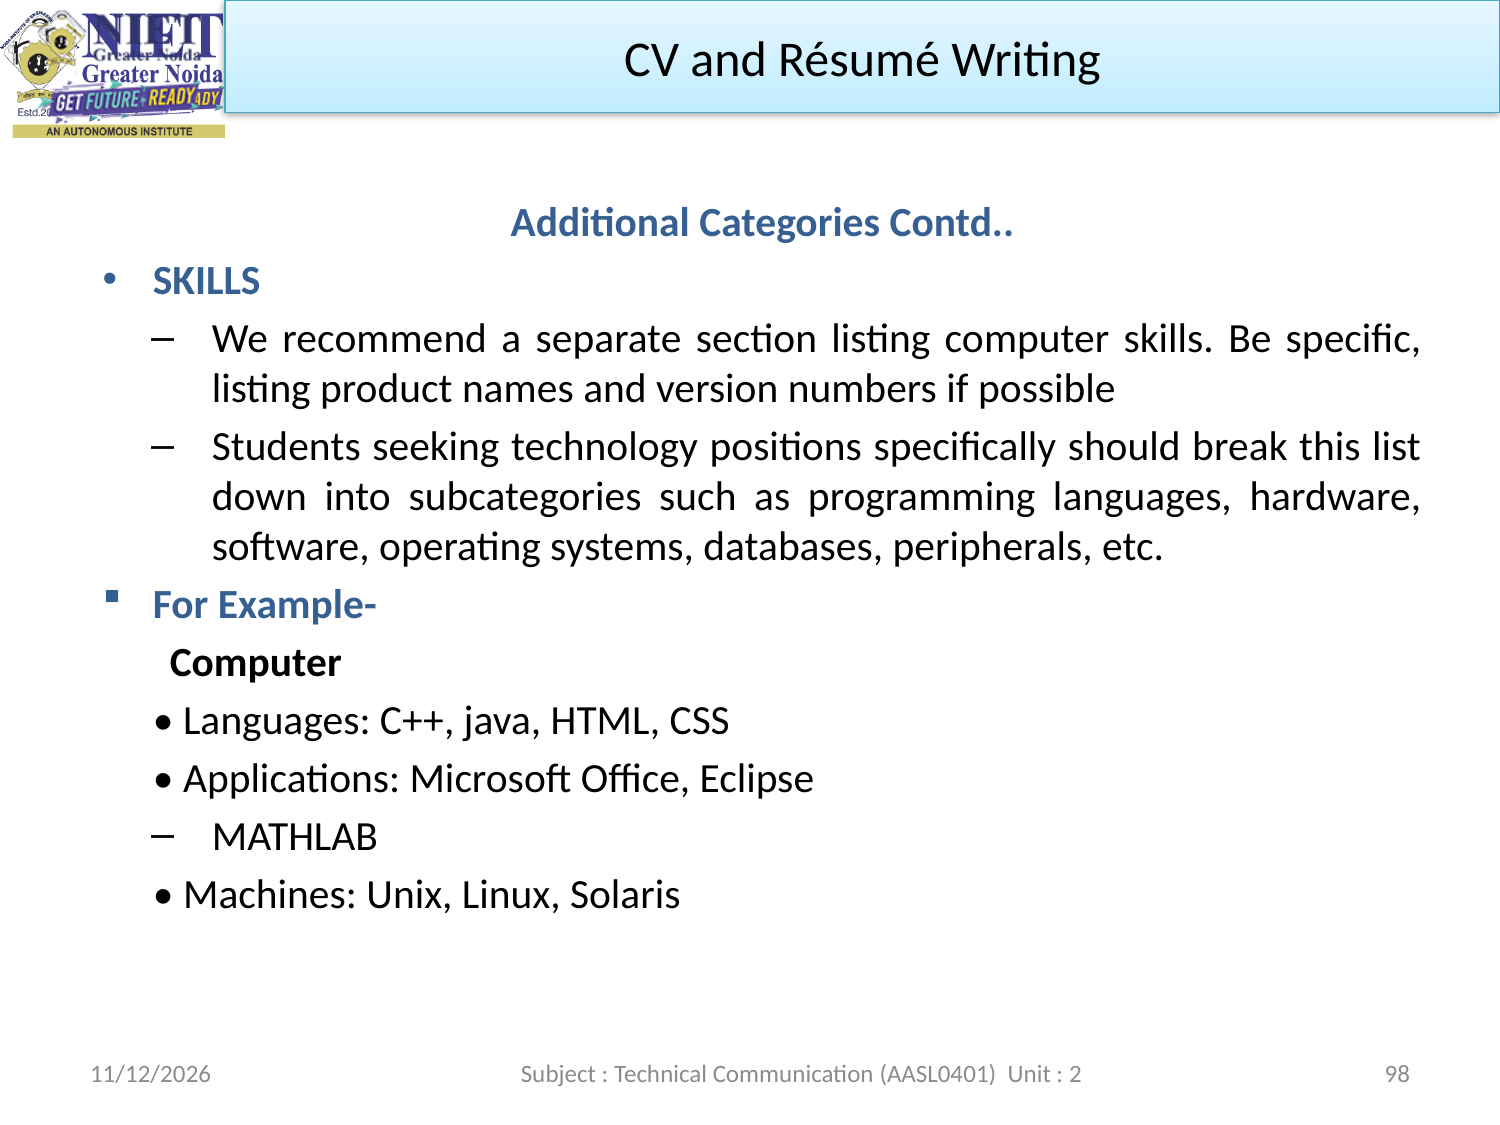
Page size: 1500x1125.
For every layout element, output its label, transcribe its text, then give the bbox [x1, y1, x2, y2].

slide_number 98 [1074, 1042, 1425, 1103]
text_box CV and Résumé Writing [238, 0, 1500, 113]
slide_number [75, 1042, 412, 1103]
picture [0, 0, 238, 138]
list Additional Categories Contd.. SKILLS We recommend a separate section listing computer skills. Be specific, listing product names and version numbers if possible Students seeking technology positions specifically should break this list down into subcategories such as programming languages, hardware, software, operating systems, databases, peripherals, etc. For Example- Computer • Languages: C++, java, HTML, CSS • Applications: Microsoft Office, Eclipse MATHLAB • Machines: Unix, Linux, Solaris [87, 187, 1438, 930]
footer Subject : Technical Communication (AASL0401) Unit : 2 [412, 1042, 1074, 1103]
